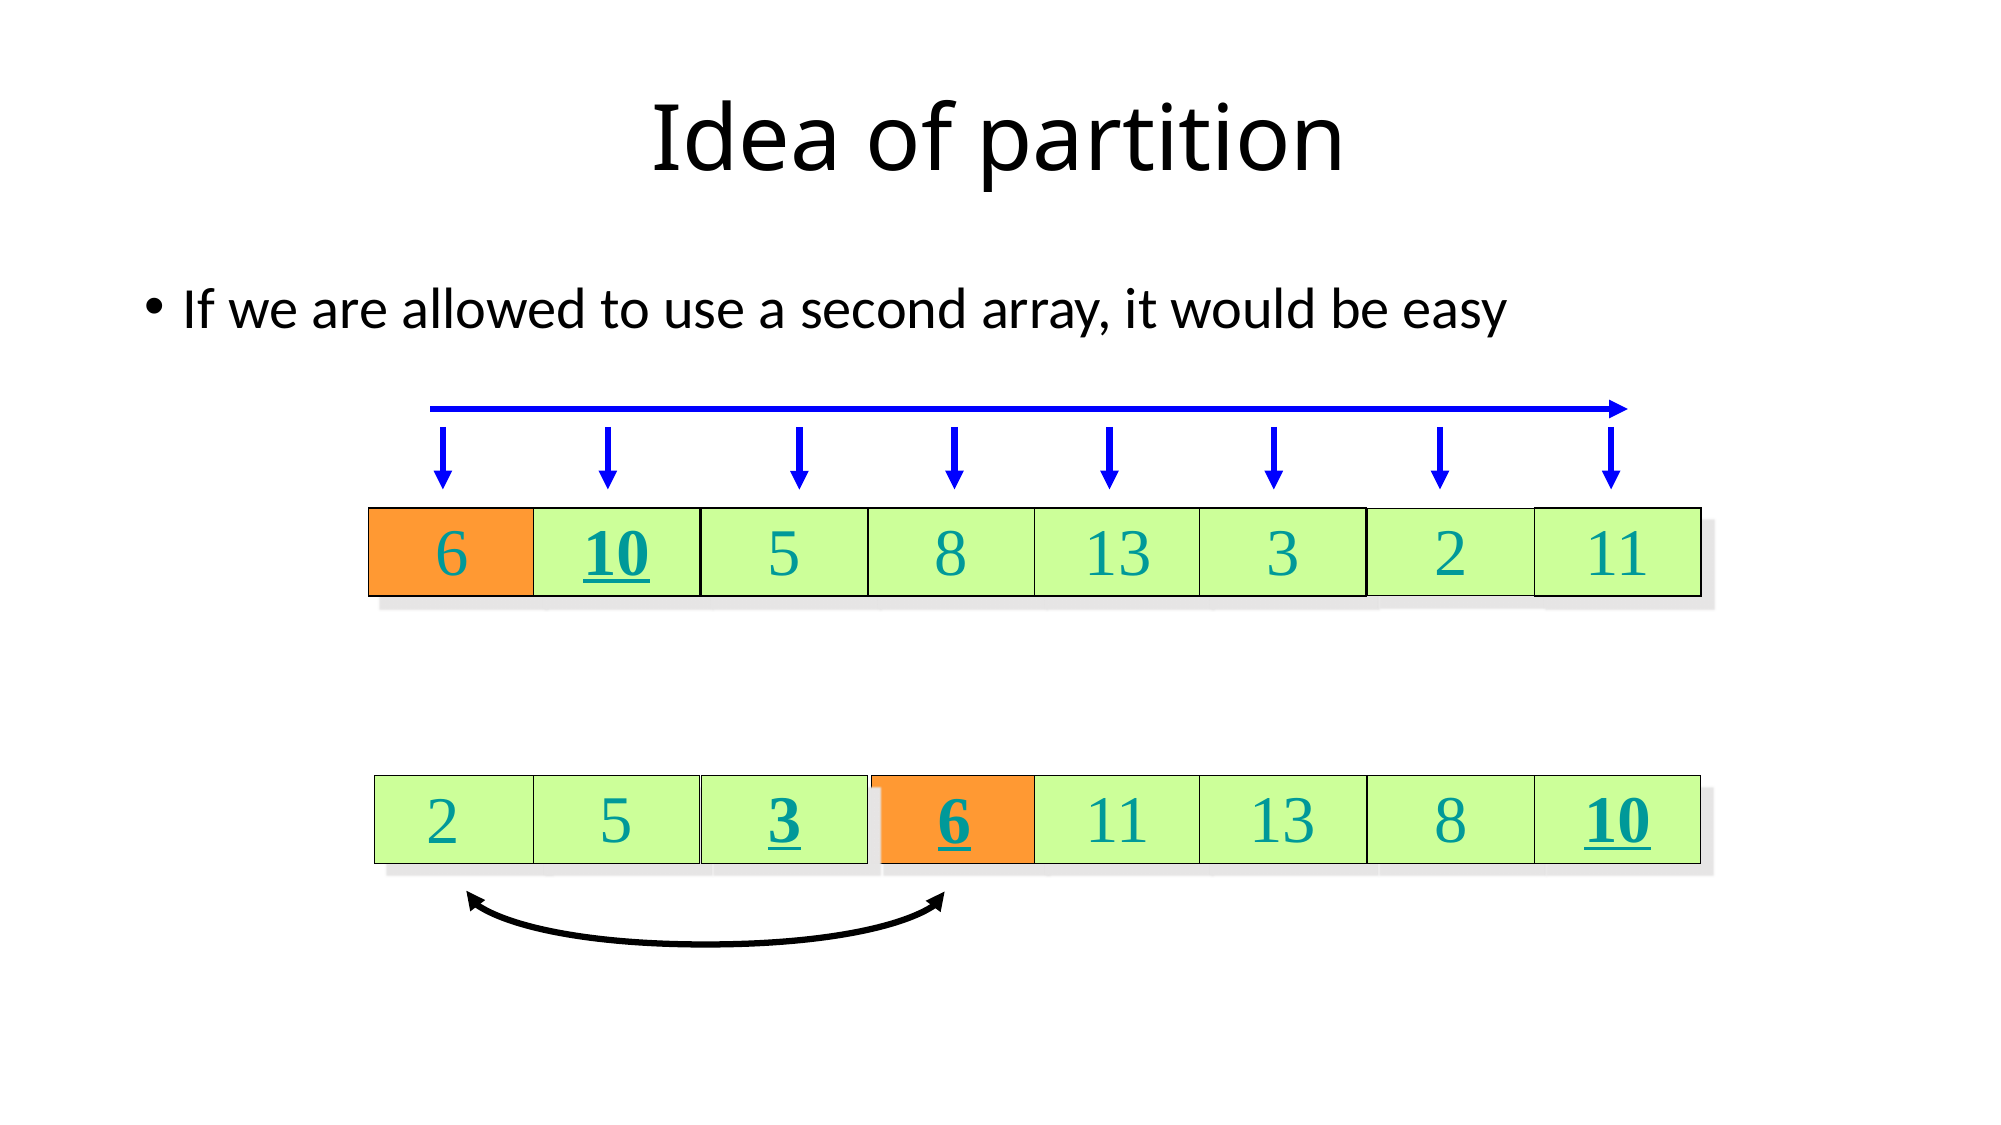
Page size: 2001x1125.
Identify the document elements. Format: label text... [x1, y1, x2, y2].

text_box [601, 426, 615, 490]
text_box [1267, 426, 1281, 490]
text_box [1604, 426, 1618, 490]
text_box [701, 506, 867, 597]
text_box [948, 426, 961, 490]
list If we are allowed to use a second array, it would be easy [136, 269, 1863, 361]
text_box [466, 890, 945, 945]
text_box 6 [871, 769, 1034, 864]
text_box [1534, 506, 1702, 597]
text_box 8 [1367, 768, 1534, 864]
text_box 10 [1534, 768, 1701, 864]
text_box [1199, 506, 1367, 597]
text_box 3 [701, 768, 868, 864]
text_box 2 [1367, 501, 1535, 596]
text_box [867, 506, 1034, 597]
text_box 5 [533, 768, 700, 864]
text_box 2 [359, 769, 527, 864]
text_box [527, 775, 533, 864]
text_box [430, 402, 1628, 416]
text_box [1433, 426, 1447, 490]
text_box [436, 426, 450, 490]
text_box [793, 427, 806, 490]
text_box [1034, 506, 1199, 597]
title Idea of partition [136, 59, 1863, 222]
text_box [368, 506, 533, 597]
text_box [533, 506, 701, 597]
text_box 11 [1034, 768, 1199, 864]
text_box [1103, 426, 1116, 490]
text_box 13 [1199, 768, 1367, 864]
